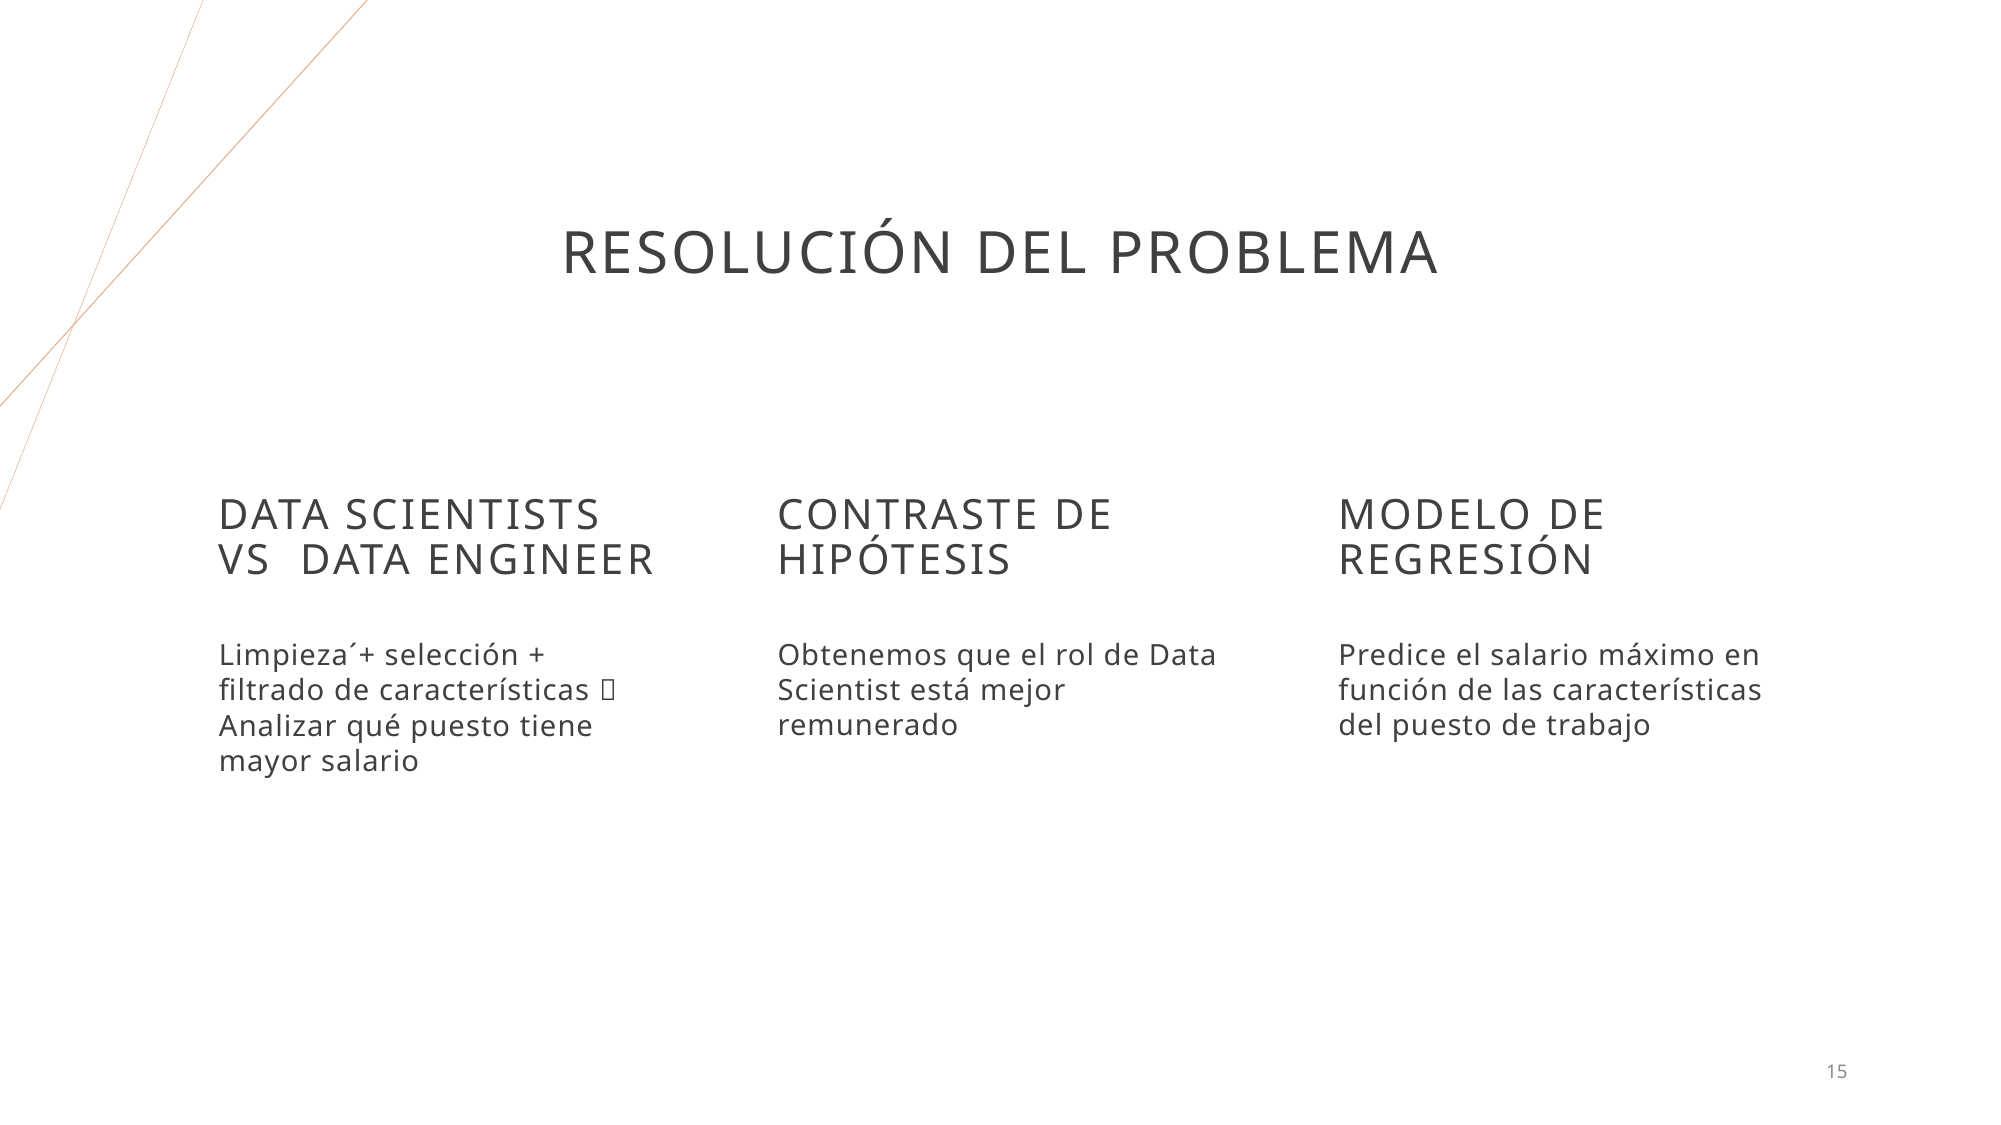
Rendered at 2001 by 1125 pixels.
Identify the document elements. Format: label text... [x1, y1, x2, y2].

list CONTRASTE DE HIPÓTESIS [762, 455, 1238, 591]
list Predice el salario máximo en función de las características del puesto de trabajo [1323, 629, 1797, 957]
list DATA SCIENTISTS vs DATA ENGINEER [203, 455, 677, 591]
list MODELO DE REGRESIÓN [1323, 455, 1797, 591]
list Limpieza´+ selección + filtrado de características  Analizar qué puesto tiene mayor salario [203, 629, 677, 957]
list Obtenemos que el rol de Data Scientist está mejor remunerado [762, 629, 1238, 957]
title RESOLUCIÓN DEL PROBLEMA [309, 146, 1691, 364]
slide_number 15 [1412, 1042, 1863, 1103]
